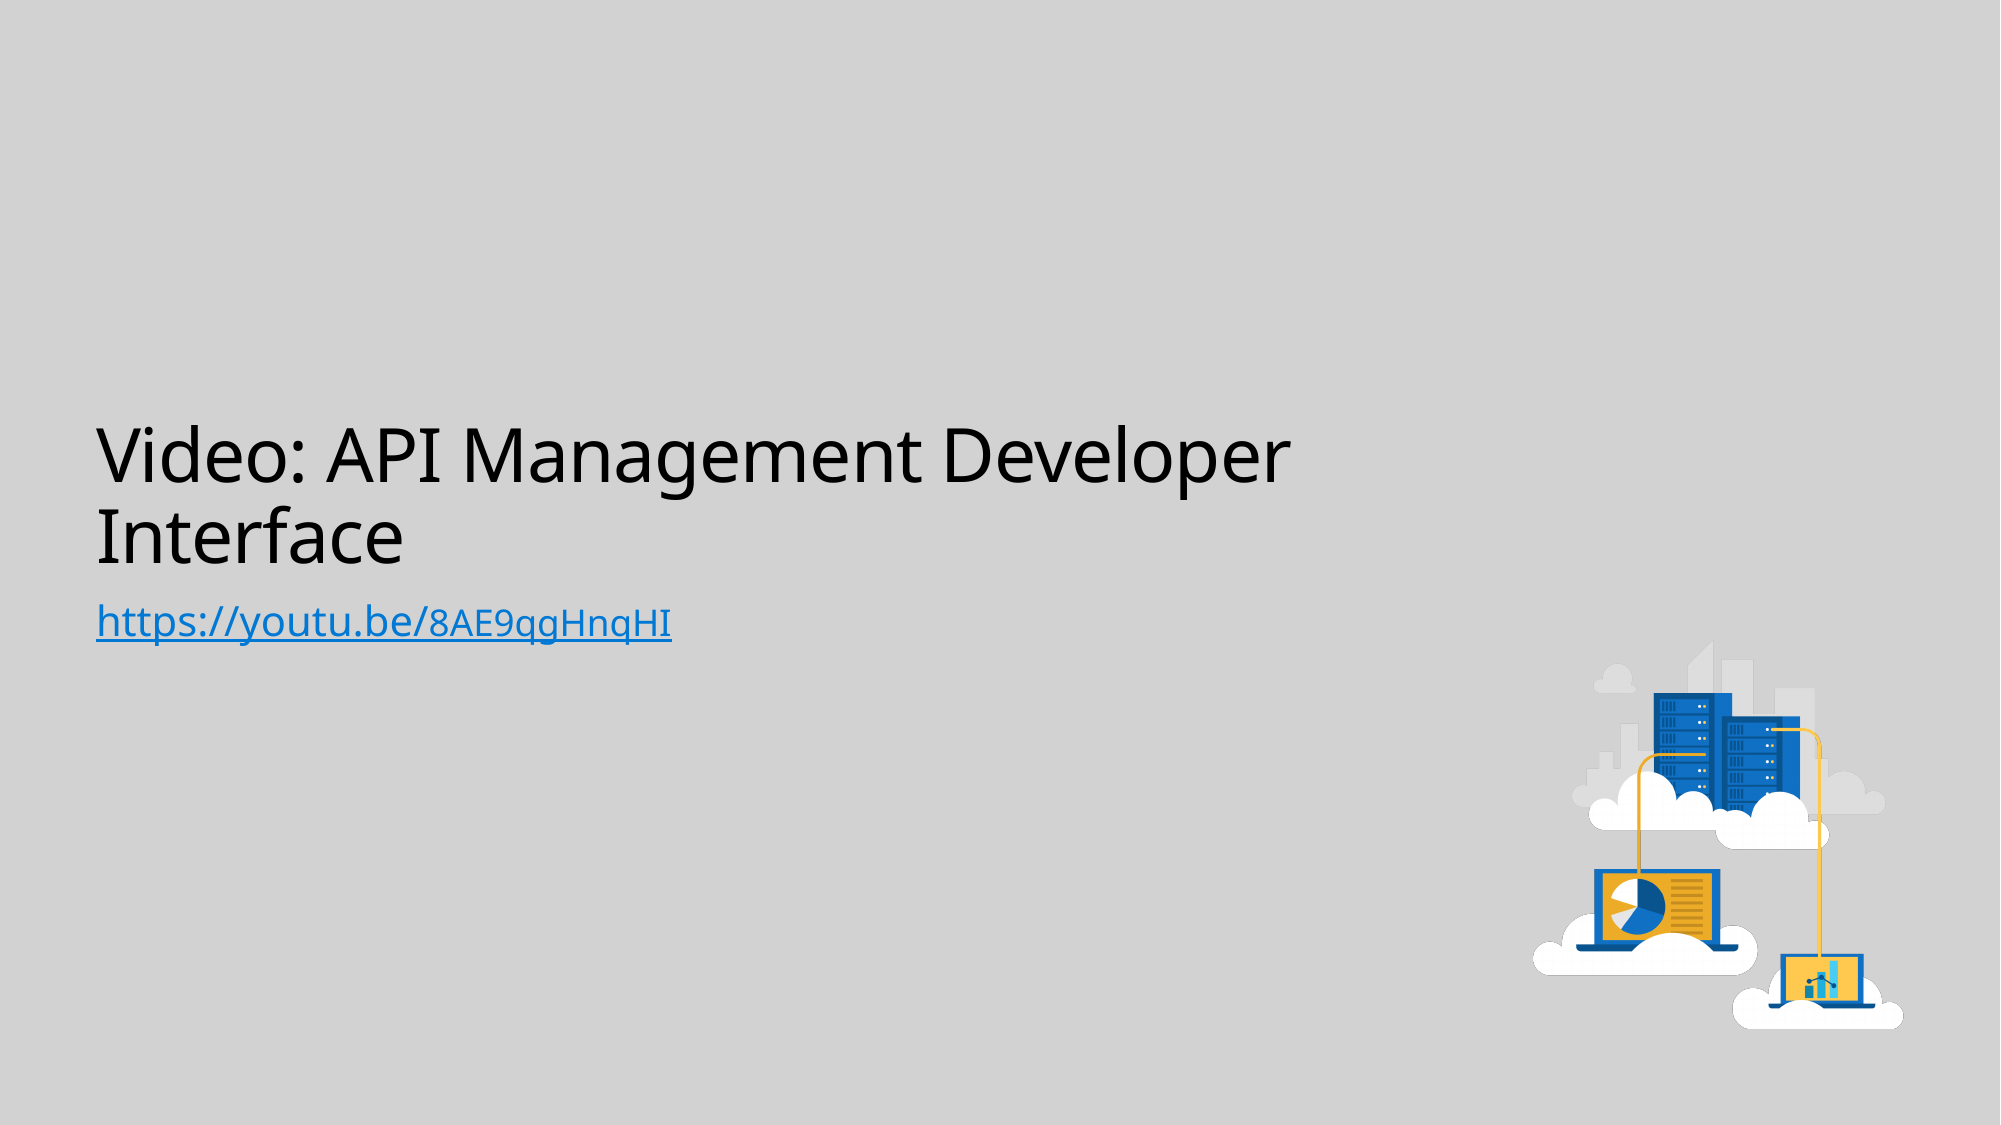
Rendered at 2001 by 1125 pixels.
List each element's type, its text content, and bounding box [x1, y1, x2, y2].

text_box https://youtu.be/8AE9qgHnqHI [96, 594, 928, 652]
picture [1532, 639, 1905, 1029]
title Video: API Management Developer Interface [96, 498, 1596, 580]
